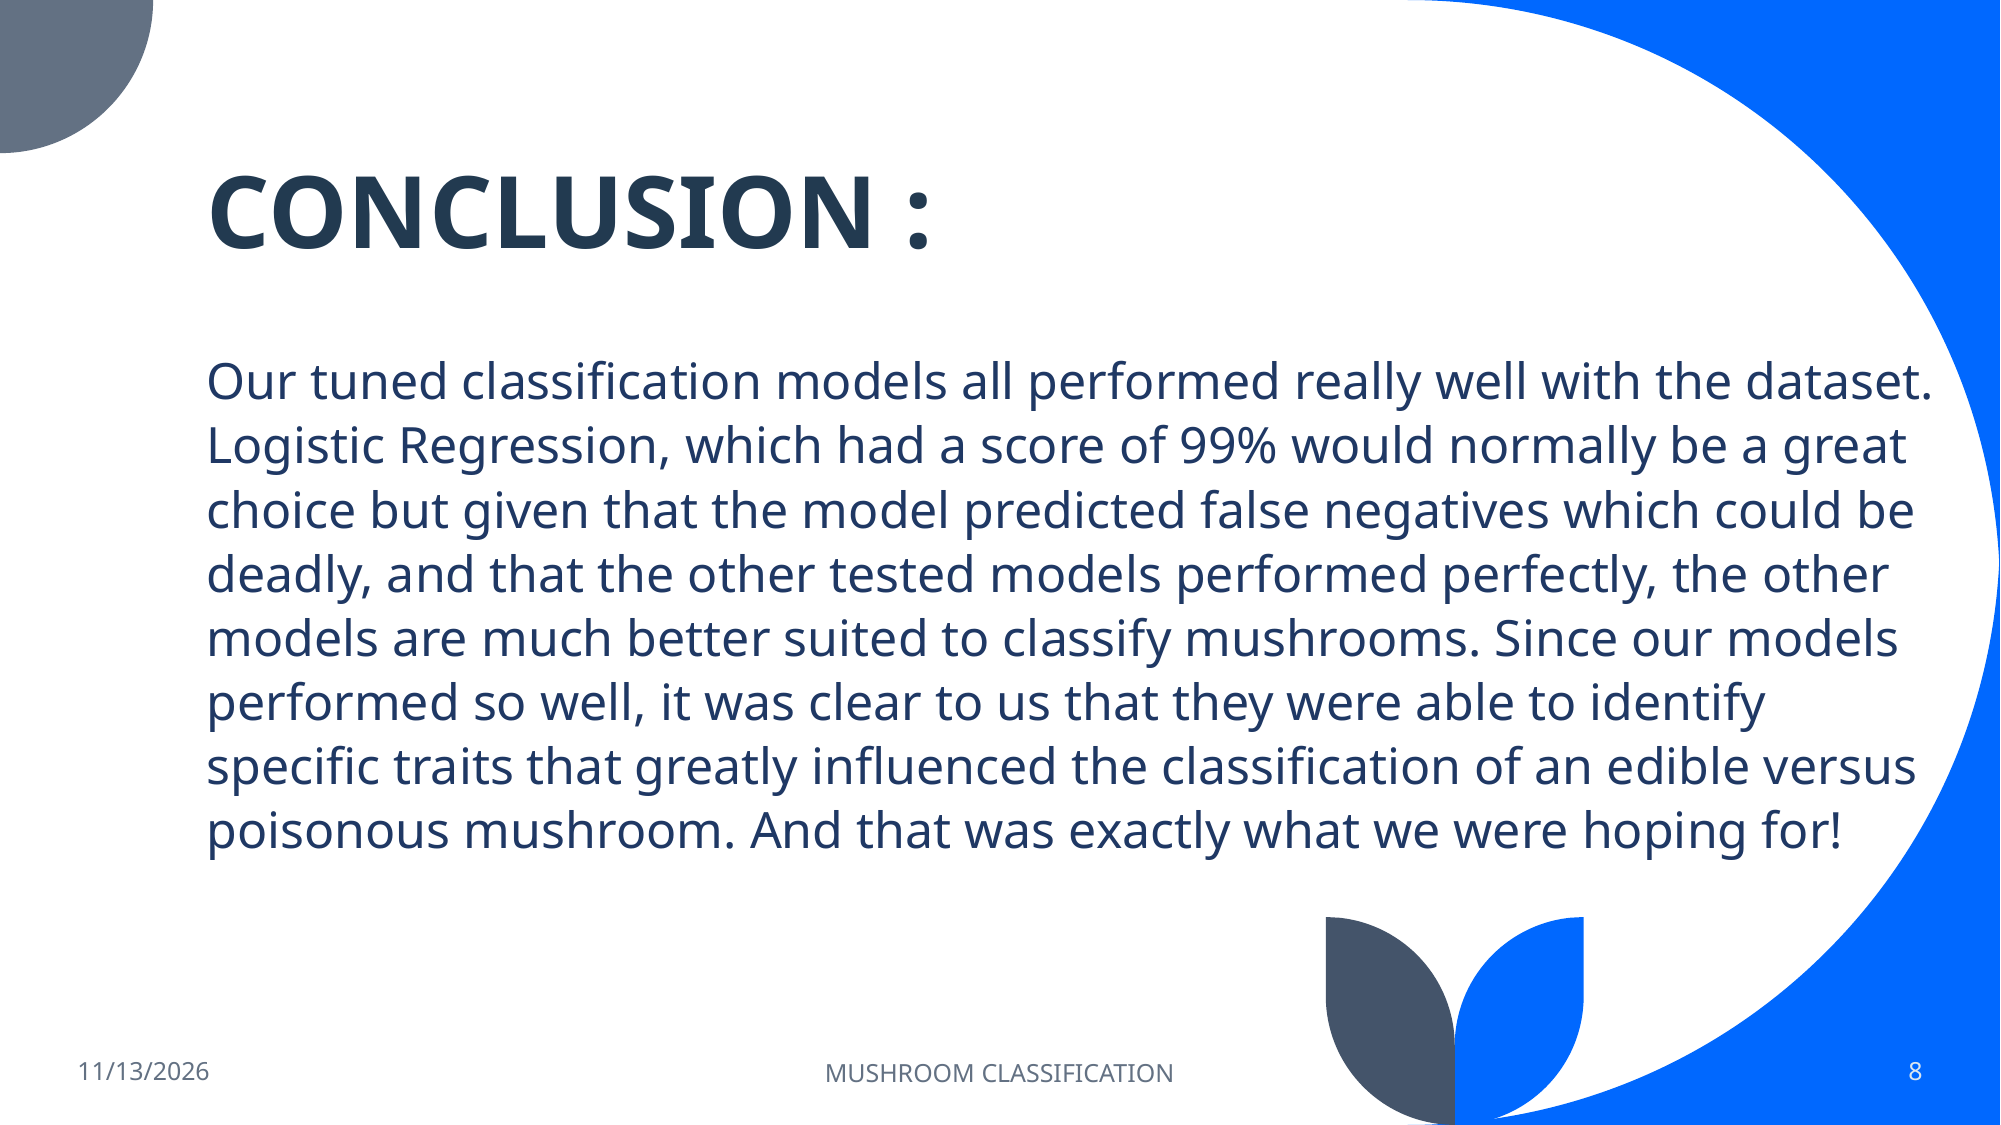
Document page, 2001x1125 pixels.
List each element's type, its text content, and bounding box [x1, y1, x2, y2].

slide_number 8 [1665, 1042, 1938, 1103]
footer MUSHROOM CLASSIFICATION [662, 1042, 1338, 1103]
title CONCLUSION : [191, 60, 1796, 278]
list Our tuned classification models all performed really well with the dataset. Logistic Regression, which had a score of 99% would normally be a great choice but given that the model predicted false negatives which could be deadly, and that the other tested models performed perfectly, the other models are much better suited to classify mushrooms. Since our models performed so well, it was clear to us that they were able to identify specific traits that greatly influenced the classification of an edible versus poisonous mushroom. And that was exactly what we were hoping for! [191, 337, 1953, 923]
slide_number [62, 1042, 513, 1103]
